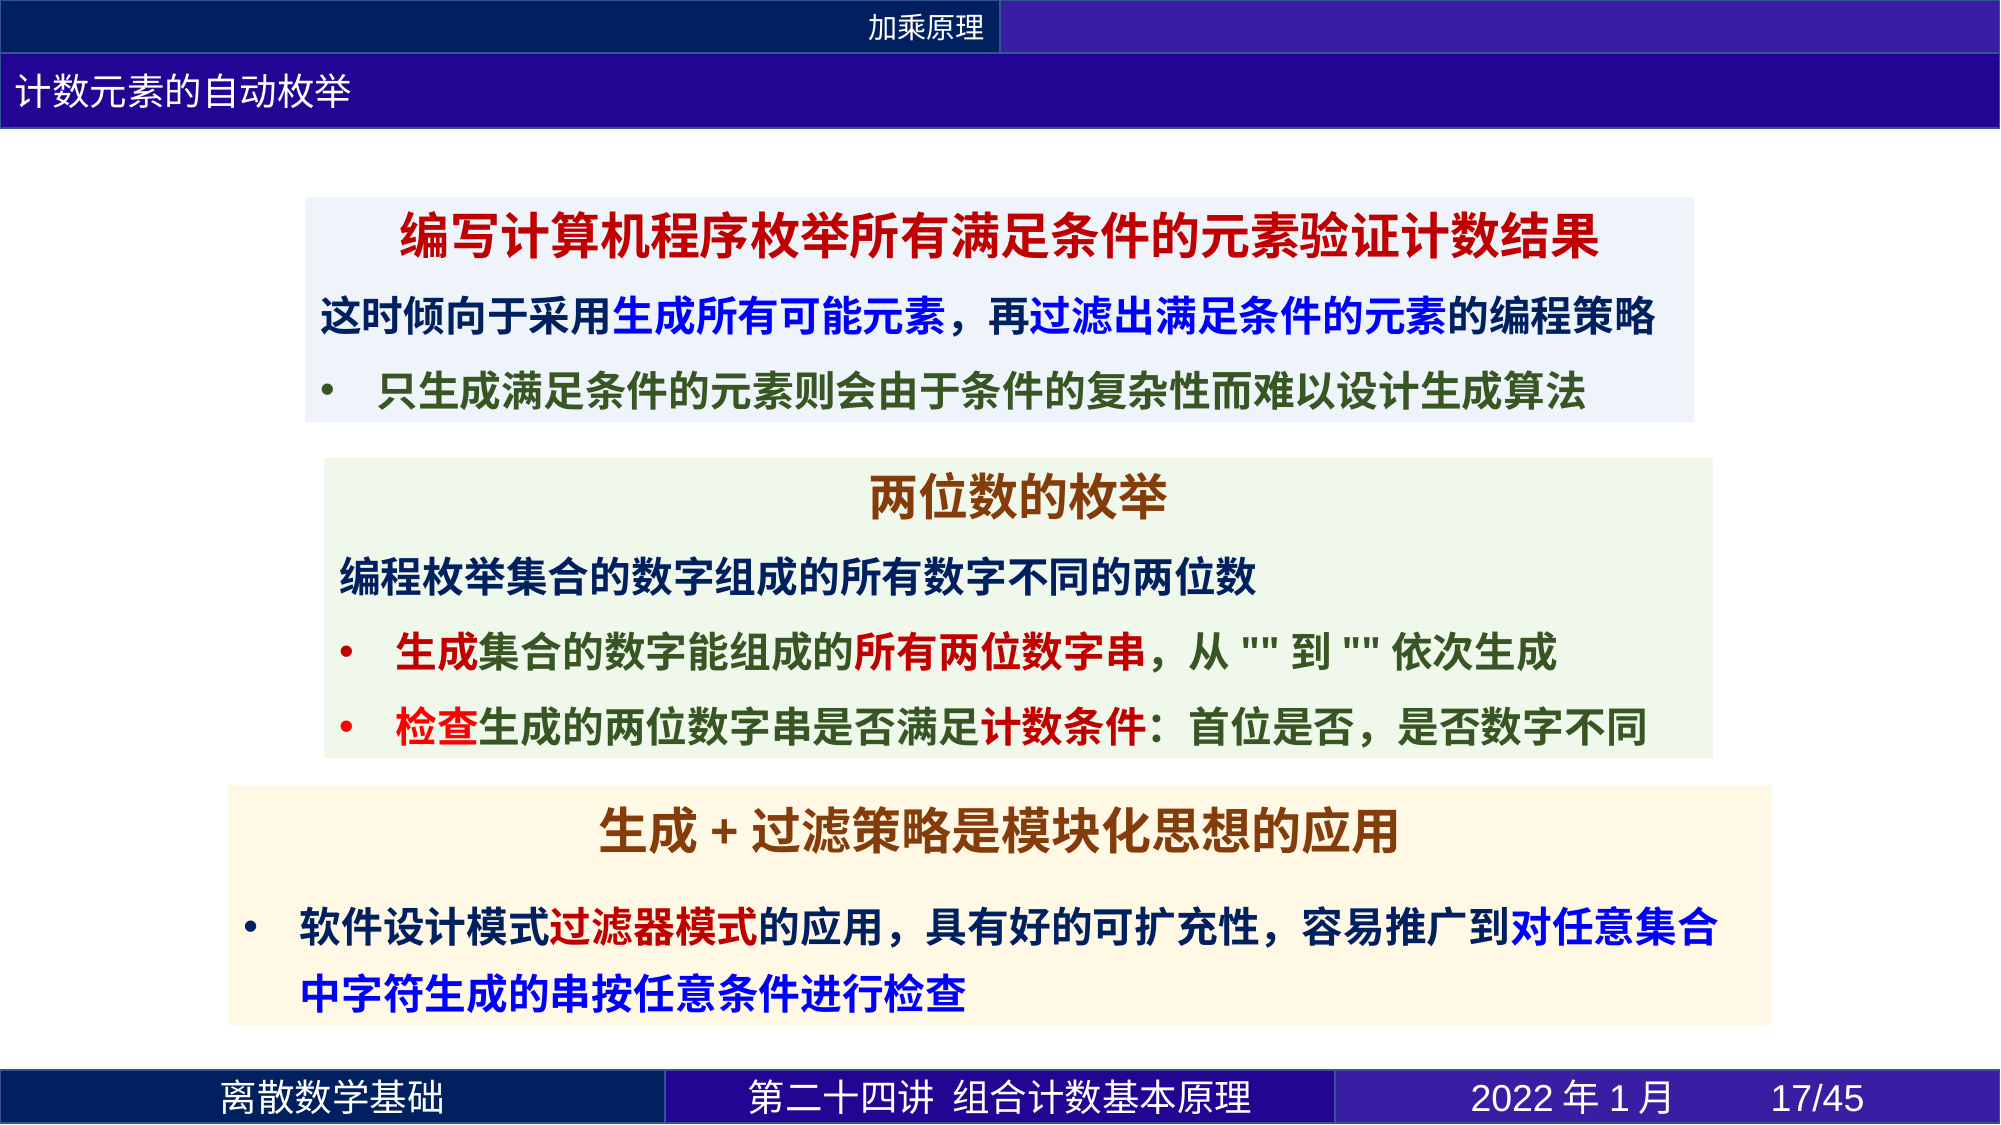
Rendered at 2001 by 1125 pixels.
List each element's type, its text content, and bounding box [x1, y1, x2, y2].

text_box 编写计算机程序枚举所有满足条件的元素验证计数结果 这时倾向于采用生成所有可能元素，再过滤出满足条件的元素的编程策略 只生成满足条件的元素则会由于条件的复杂性而难以设计生成算法 [305, 197, 1695, 423]
text_box 第二十四讲 组合计数基本原理 [664, 1069, 1334, 1124]
text_box 生成+过滤策略是模块化思想的应用 软件设计模式过滤器模式的应用，具有好的可扩充性，容易推广到对任意集合中字符生成的串按任意条件进行检查 [228, 785, 1772, 1025]
text_box 2022年1月 17/45 [1334, 1069, 2000, 1124]
text_box 加乘原理 [0, 0, 999, 52]
text_box 计数元素的自动枚举 [0, 52, 2000, 129]
text_box 离散数学基础 [0, 1069, 664, 1124]
text_box [999, 0, 2000, 52]
